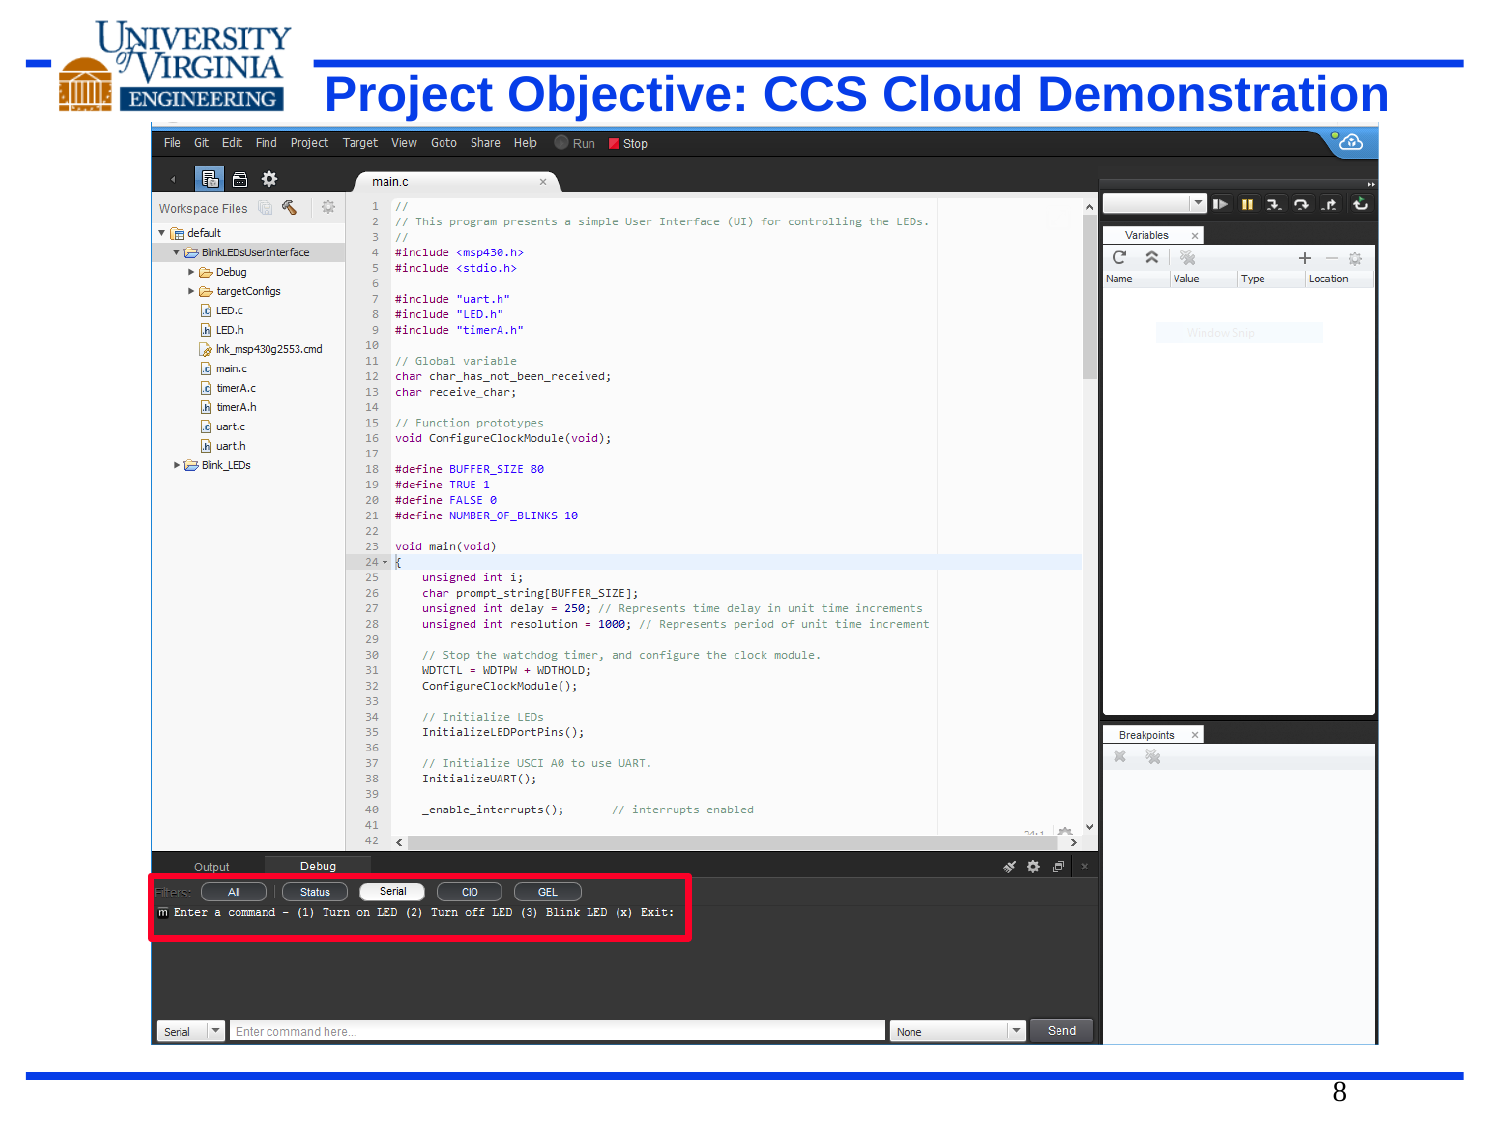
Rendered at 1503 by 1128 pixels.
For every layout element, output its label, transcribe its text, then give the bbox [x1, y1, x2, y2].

slide_number 8 [1049, 1052, 1363, 1128]
picture [1, 1, 1379, 1046]
title Project Objective: CCS Cloud Demonstration [313, 65, 1412, 127]
